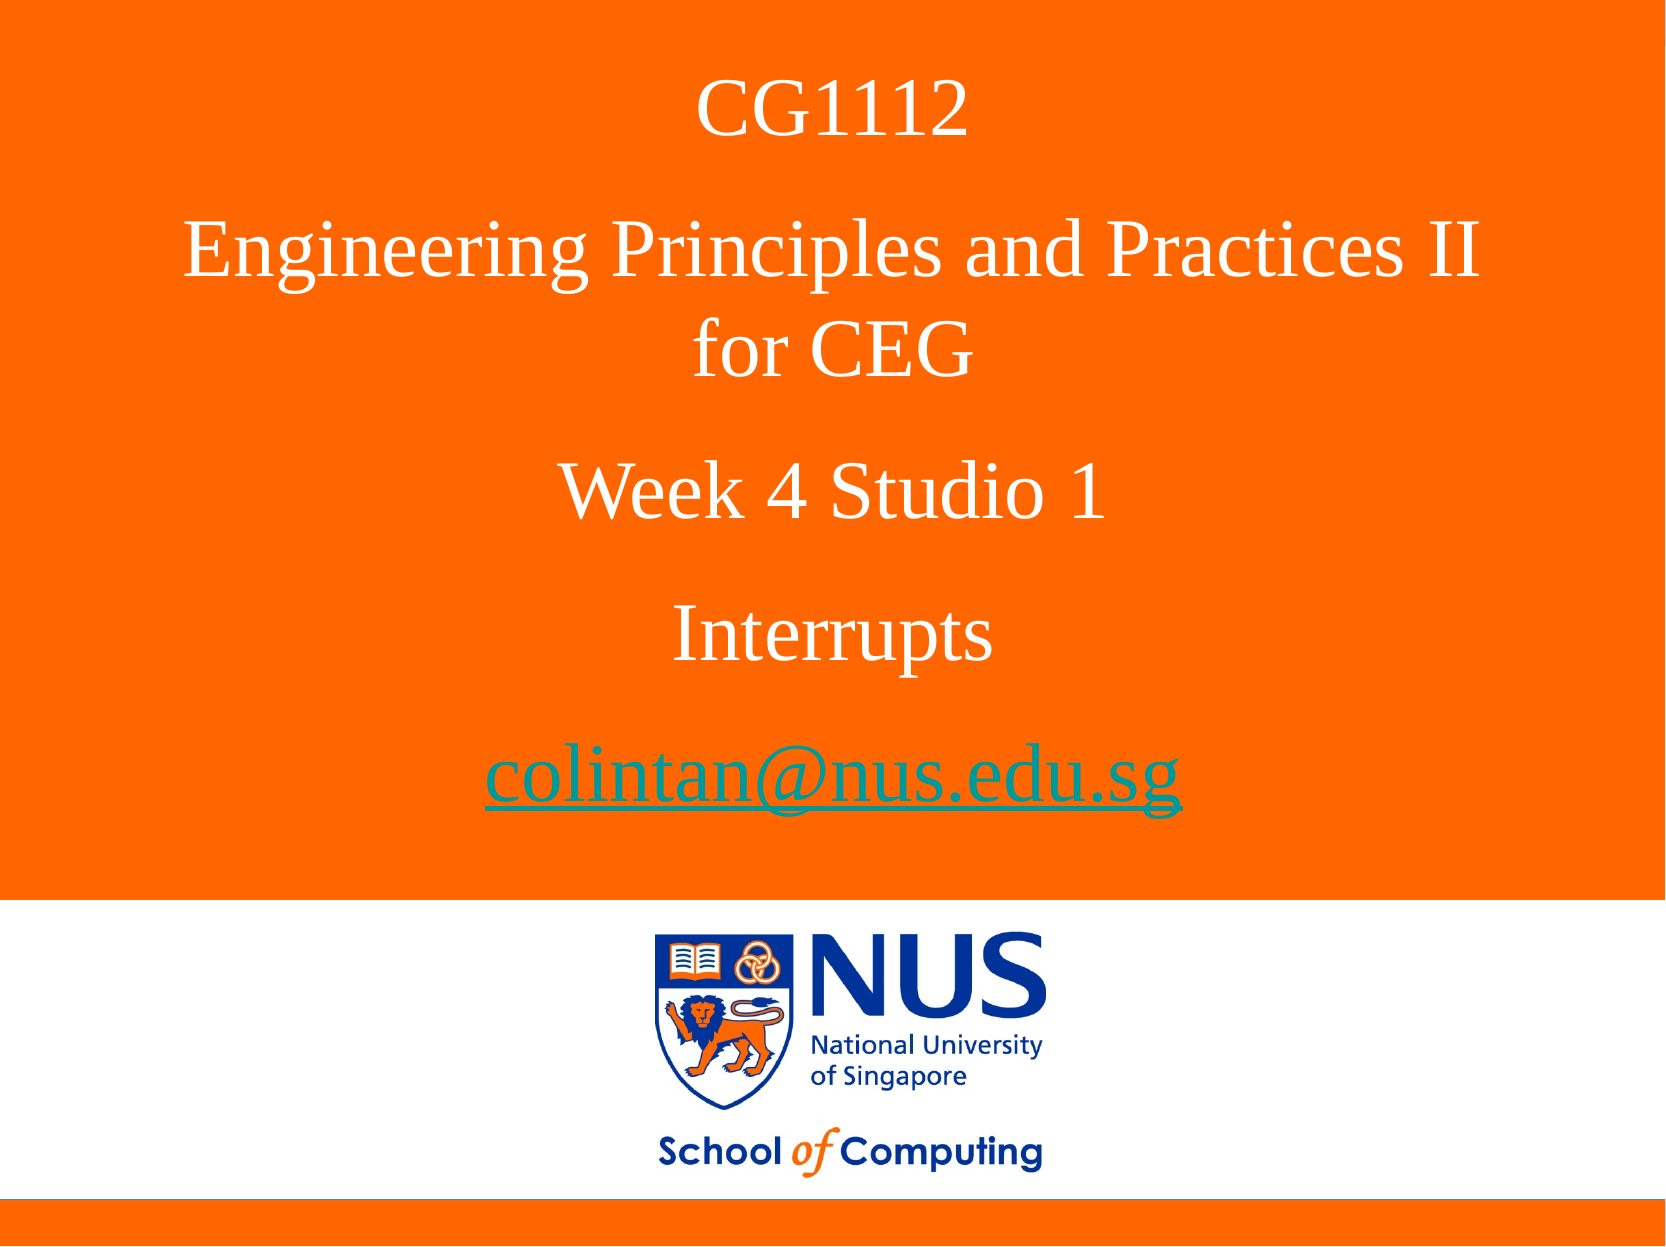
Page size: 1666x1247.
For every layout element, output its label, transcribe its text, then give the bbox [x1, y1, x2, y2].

text_box [0, 0, 1666, 900]
text_box CG1112 Engineering Principles and Practices II for CEG Week 4 Studio 1 Interrupts colintan@nus.edu.sg [129, 44, 1538, 982]
text_box [0, 1200, 1666, 1247]
picture [655, 929, 1046, 1181]
